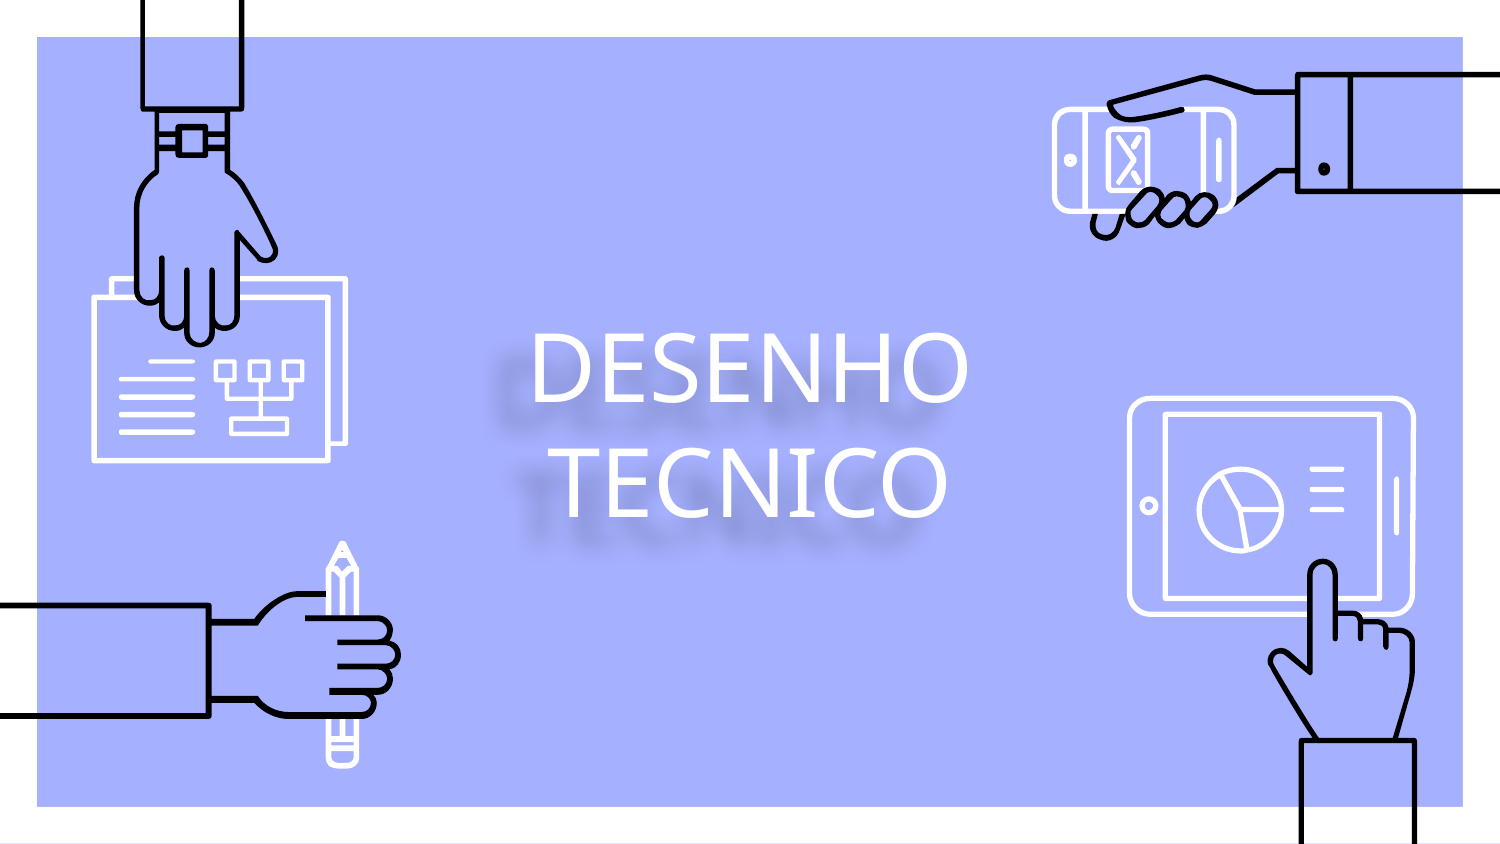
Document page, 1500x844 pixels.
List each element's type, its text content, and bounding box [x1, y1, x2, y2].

title DESENHO TECNICO [348, 326, 1152, 517]
